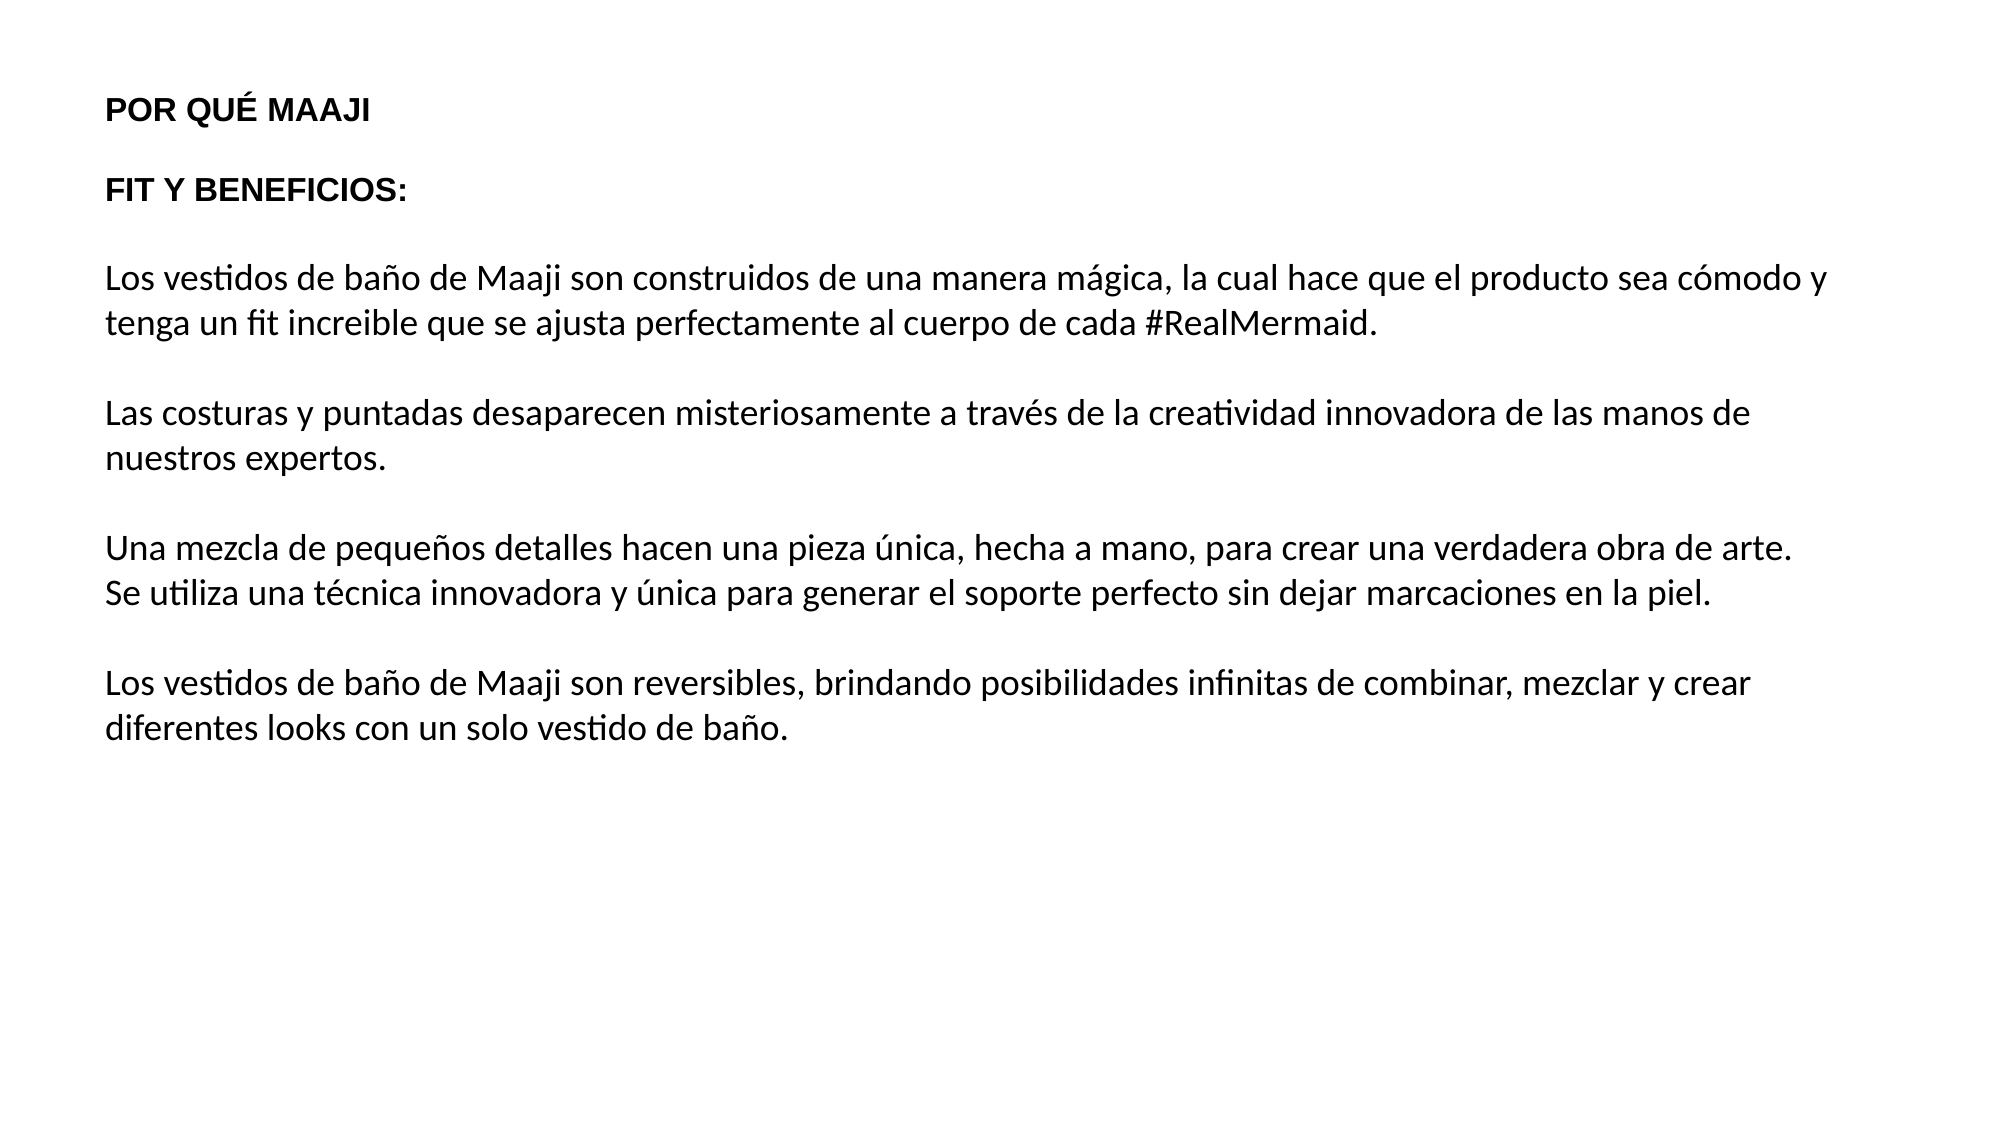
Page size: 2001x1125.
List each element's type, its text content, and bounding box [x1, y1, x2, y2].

text_box POR QUÉ MAAJI FIT Y BENEFICIOS: Los vestidos de baño de Maaji son construidos de una manera mágica, la cual hace que el producto sea cómodo y tenga un fit increible que se ajusta perfectamente al cuerpo de cada #RealMermaid. Las costuras y puntadas desaparecen misteriosamente a través de la creatividad innovadora de las manos de nuestros expertos. Una mezcla de pequeños detalles hacen una pieza única, hecha a mano, para crear una verdadera obra de arte. Se utiliza una técnica innovadora y única para generar el soporte perfecto sin dejar marcaciones en la piel. Los vestidos de baño de Maaji son reversibles, brindando posibilidades infinitas de combinar, mezclar y crear diferentes looks con un solo vestido de baño. [90, 80, 1850, 838]
